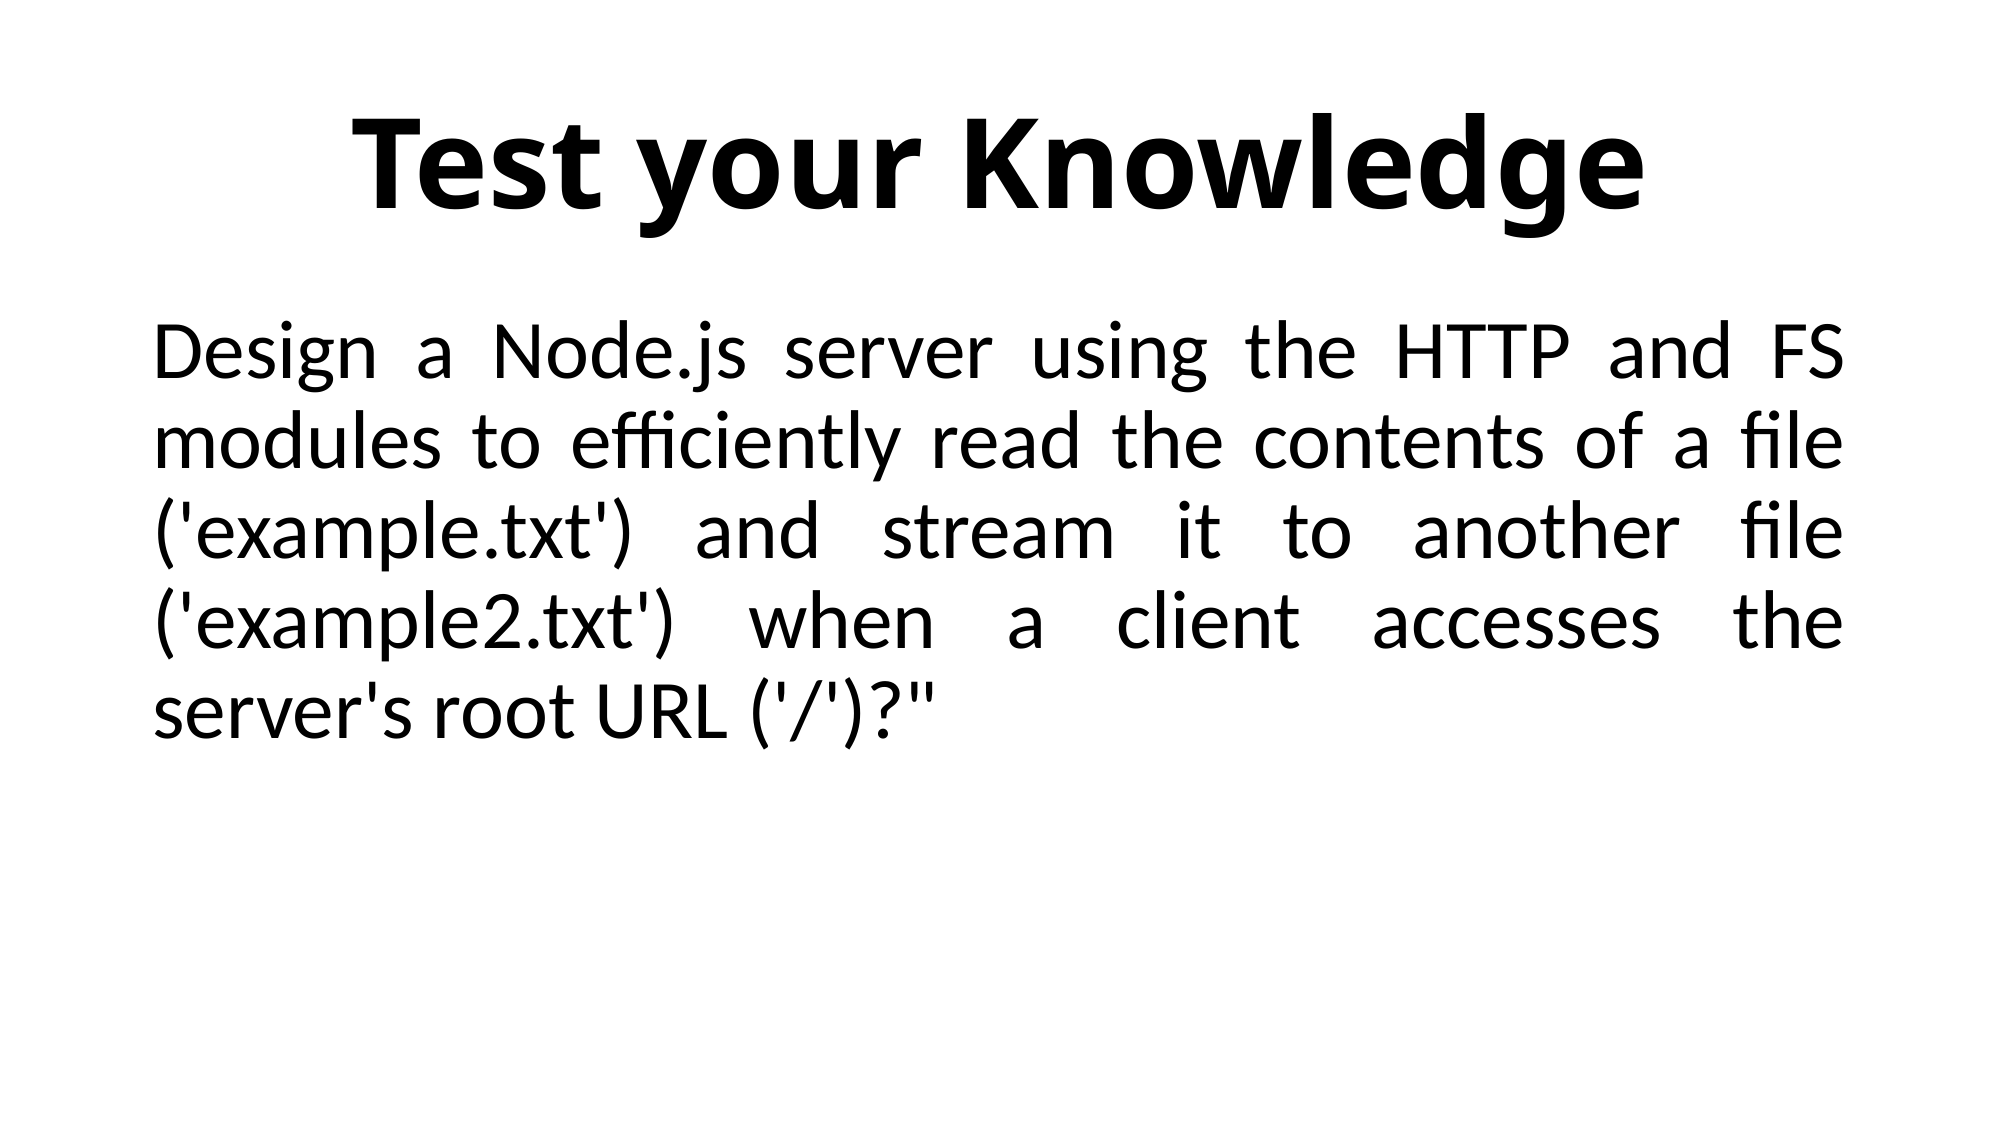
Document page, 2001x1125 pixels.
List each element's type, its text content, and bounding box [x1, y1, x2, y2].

list Design a Node.js server using the HTTP and FS modules to efficiently read the contents of a file ('example.txt') and stream it to another file ('example2.txt') when a client accesses the server's root URL ('/')?" [137, 299, 1863, 1014]
title Test your Knowledge [137, 59, 1863, 278]
